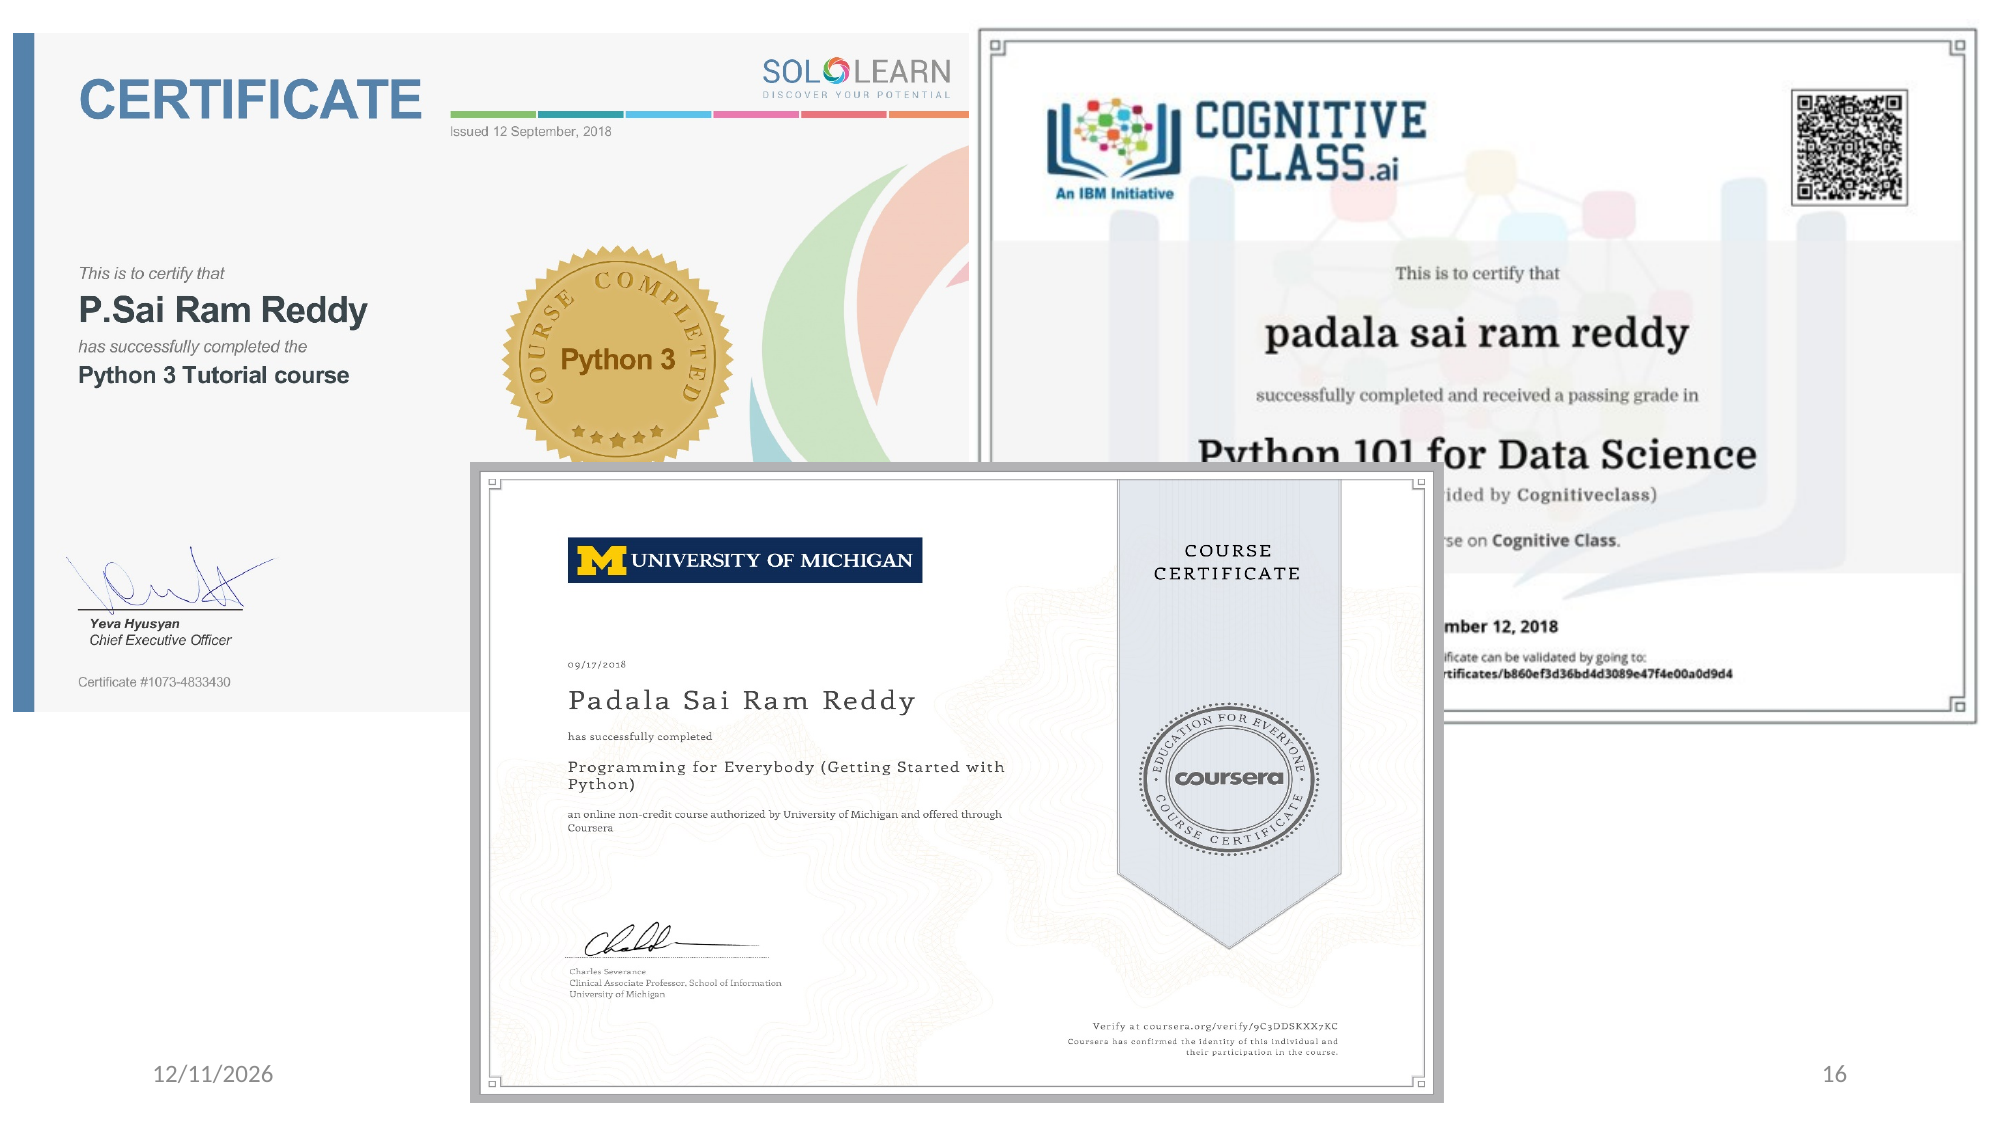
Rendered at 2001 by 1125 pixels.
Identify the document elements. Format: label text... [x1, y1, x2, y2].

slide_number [137, 1042, 470, 1103]
slide_number 16 [1444, 1042, 1863, 1103]
picture [13, 19, 1987, 1103]
